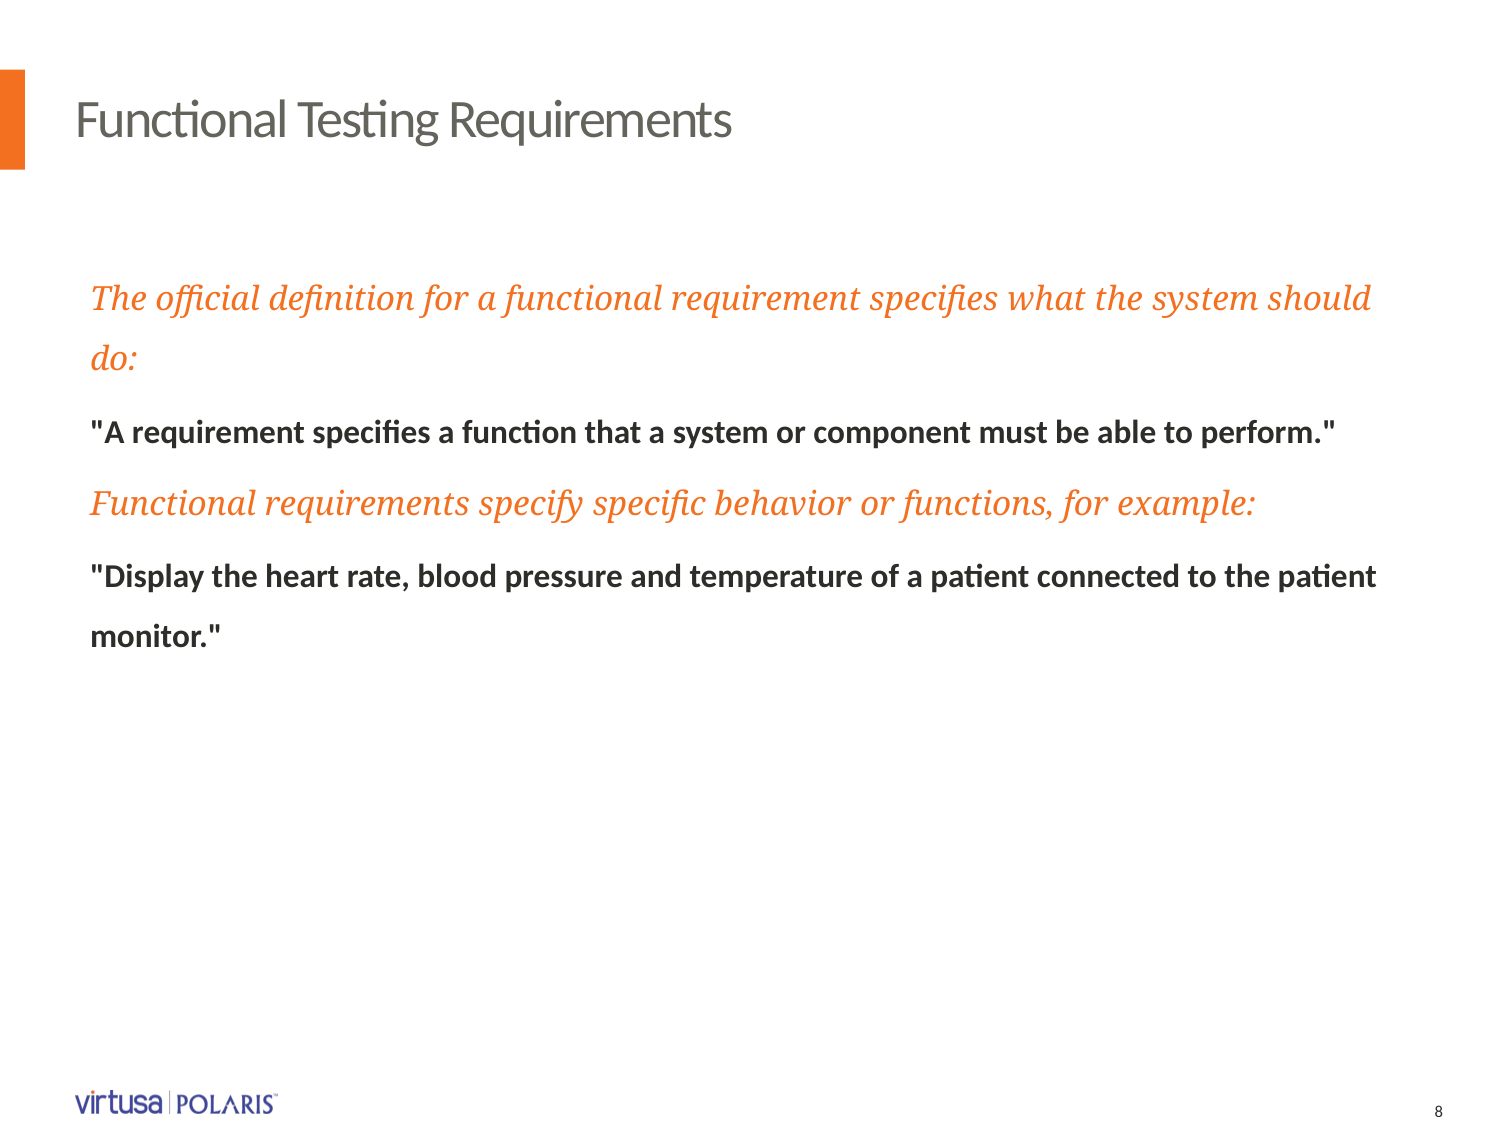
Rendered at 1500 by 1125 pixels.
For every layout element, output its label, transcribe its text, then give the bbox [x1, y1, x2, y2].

picture [75, 1090, 278, 1114]
list The official definition for a functional requirement specifies what the system should do: "A requirement specifies a function that a system or component must be able to perform." Functional requirements specify specific behavior or functions, for example: "Display the heart rate, blood pressure and temperature of a patient connected to the patient monitor." [75, 249, 1425, 1050]
title Functional Testing Requirements [75, 76, 1425, 163]
